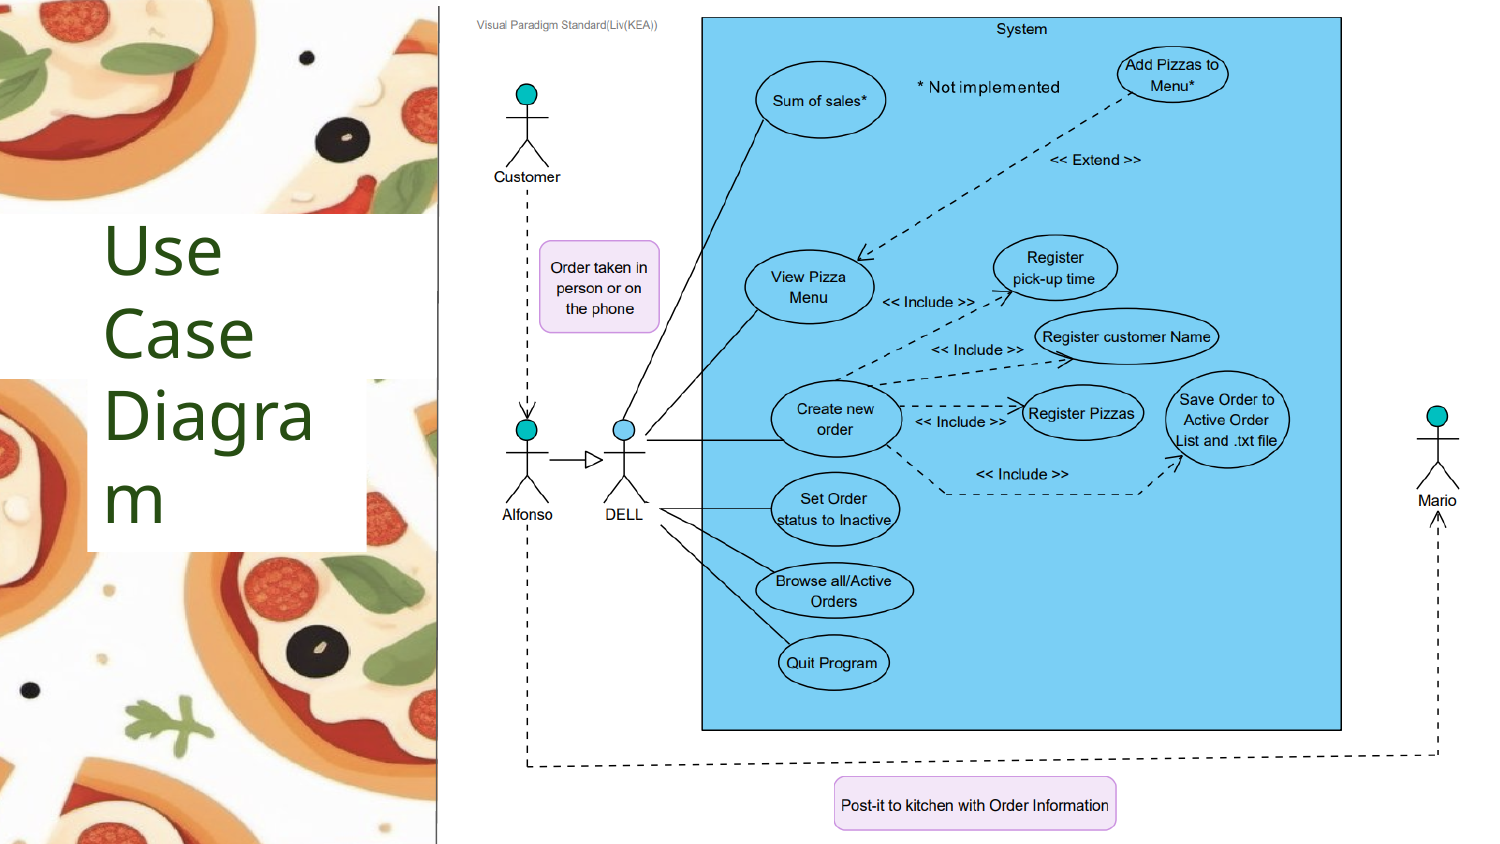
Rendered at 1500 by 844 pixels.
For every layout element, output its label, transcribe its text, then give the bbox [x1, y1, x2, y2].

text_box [436, 5, 440, 844]
picture [0, 0, 438, 214]
picture [461, 2, 1489, 841]
text_box Use Case Diagram [87, 222, 367, 377]
picture [0, 379, 436, 844]
